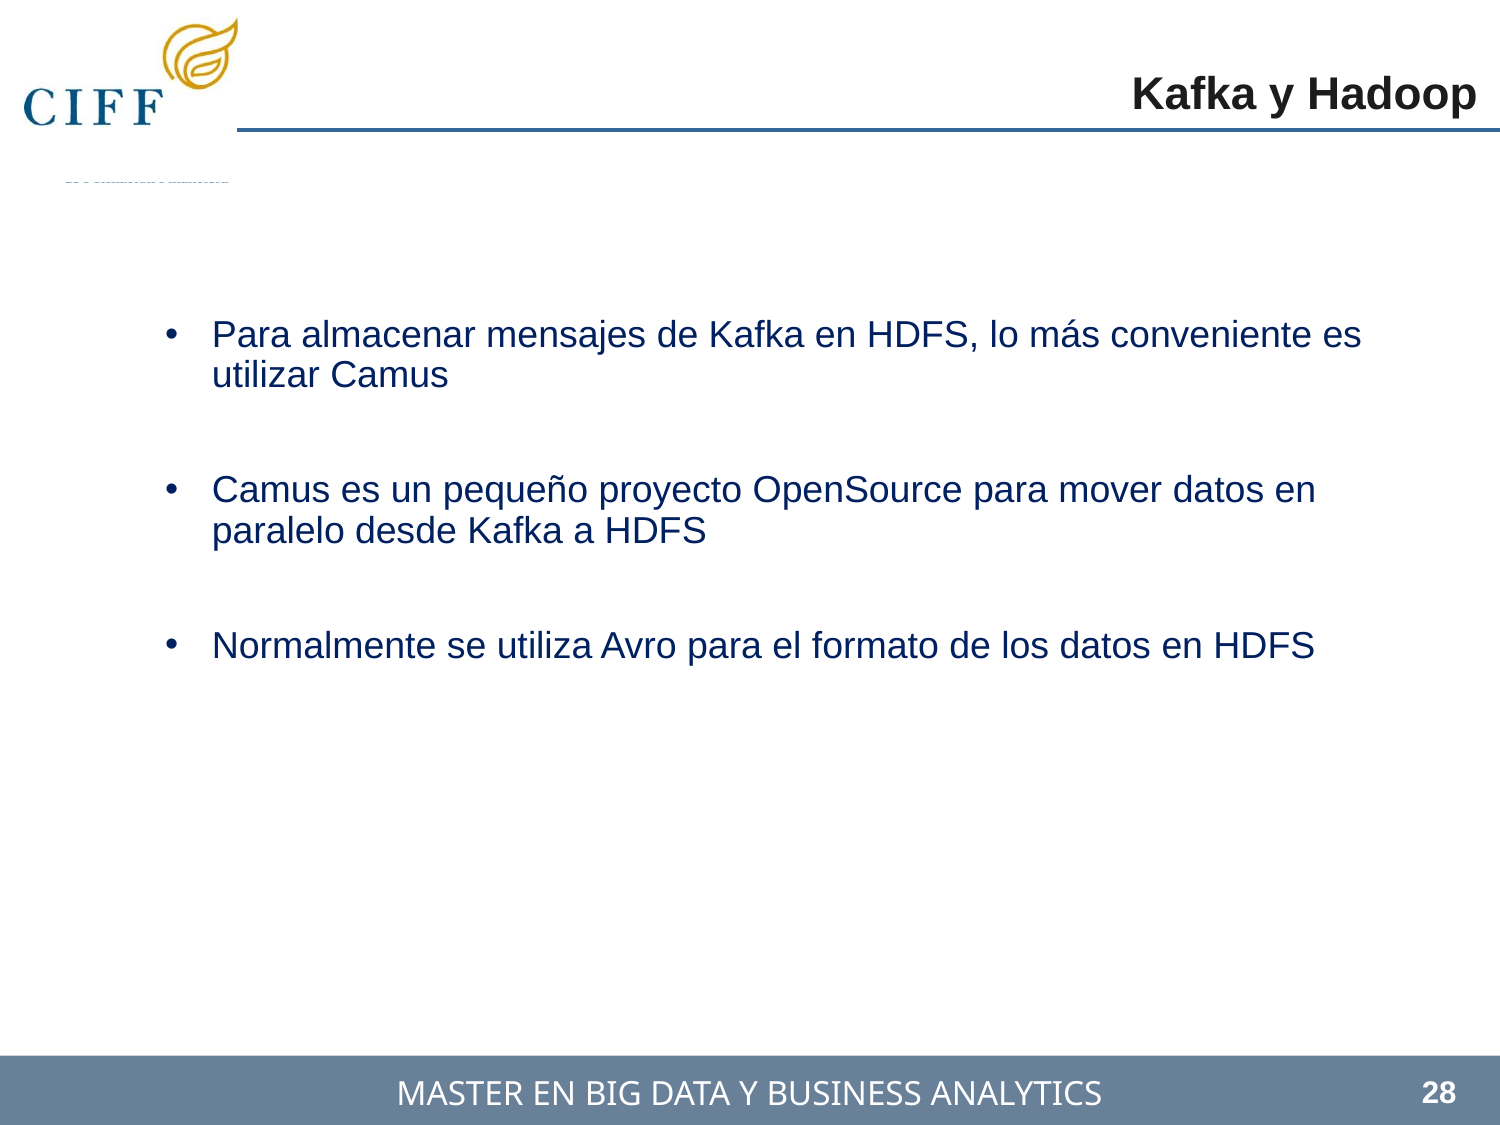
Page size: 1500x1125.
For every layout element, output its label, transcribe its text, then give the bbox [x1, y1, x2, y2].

text_box Kafka y Hadoop [260, 55, 1493, 244]
picture [24, 17, 238, 129]
list Para almacenar mensajes de Kafka en HDFS, lo más conveniente es utilizar Camus Camus es un pequeño proyecto OpenSource para mover datos en paralelo desde Kafka a HDFS Normalmente se utiliza Avro para el formato de los datos en HDFS [75, 262, 1425, 1005]
text_box 28 [1385, 1064, 1493, 1121]
